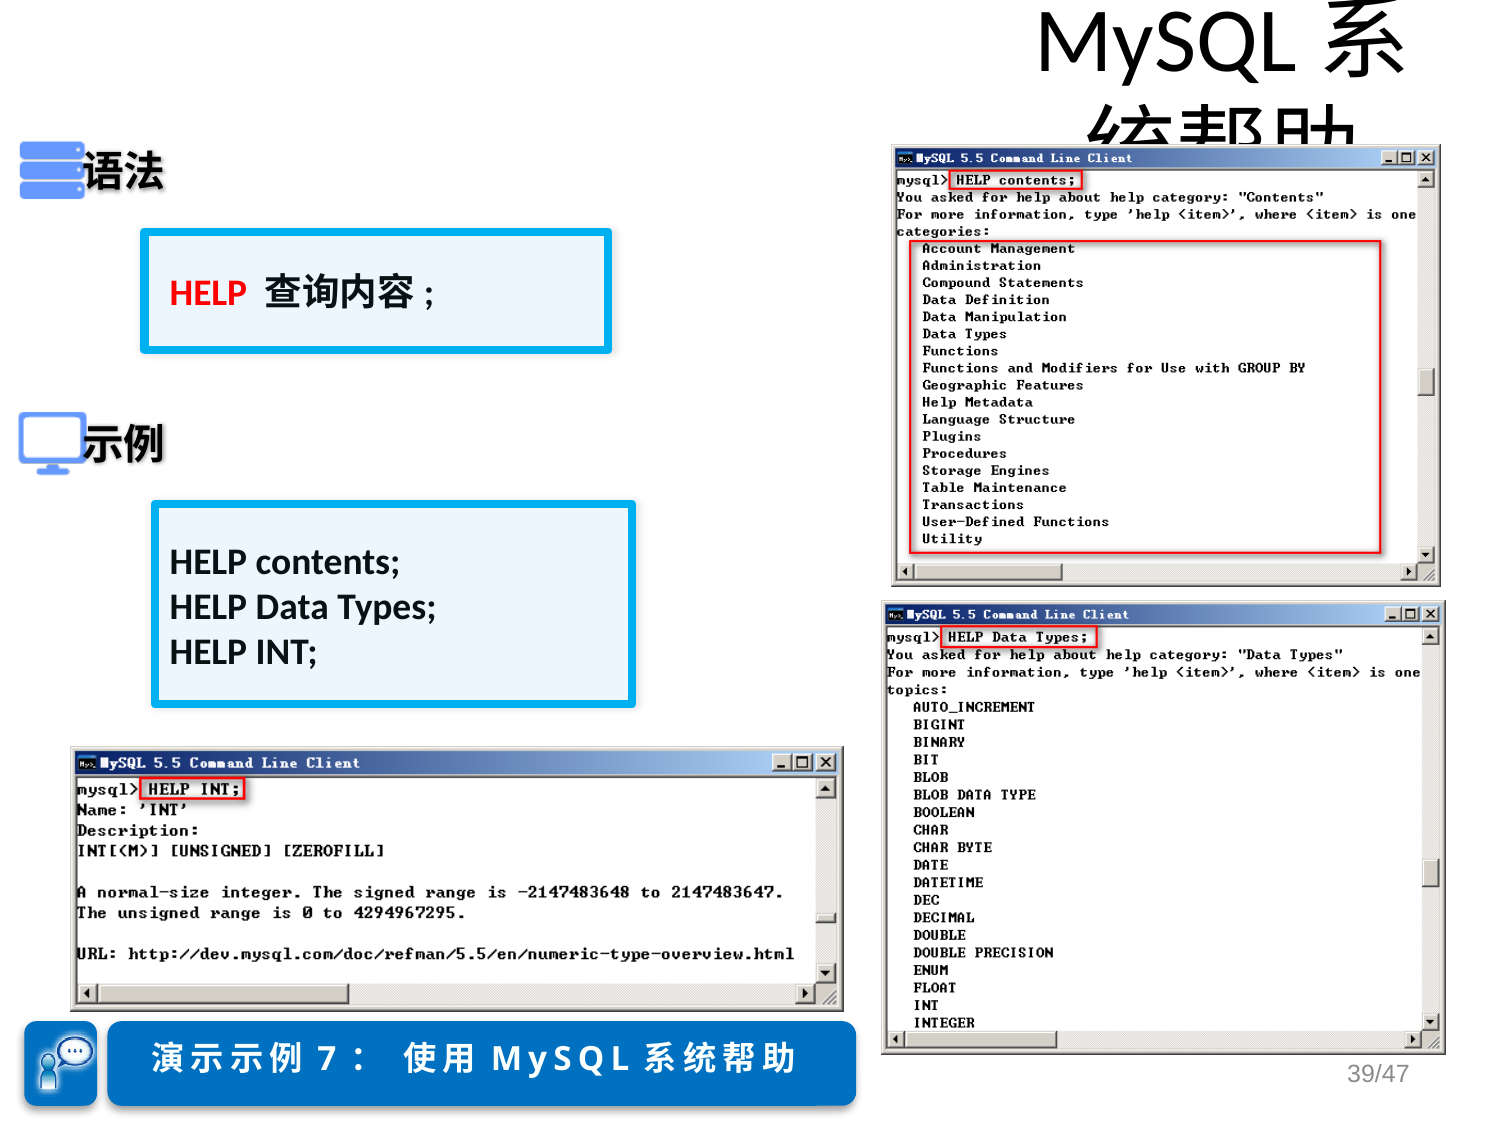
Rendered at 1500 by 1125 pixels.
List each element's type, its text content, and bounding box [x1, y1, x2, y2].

text_box HELP 查询内容; [144, 231, 609, 350]
text_box HELP contents; HELP Data Types; HELP INT; [154, 504, 632, 705]
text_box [17, 408, 182, 478]
picture [70, 746, 845, 1012]
picture [880, 600, 1446, 1055]
picture [891, 144, 1442, 587]
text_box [24, 1020, 857, 1107]
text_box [17, 136, 182, 204]
title MySQL系统帮助 [974, 46, 1471, 133]
slide_number 39/47 [1074, 1063, 1425, 1103]
